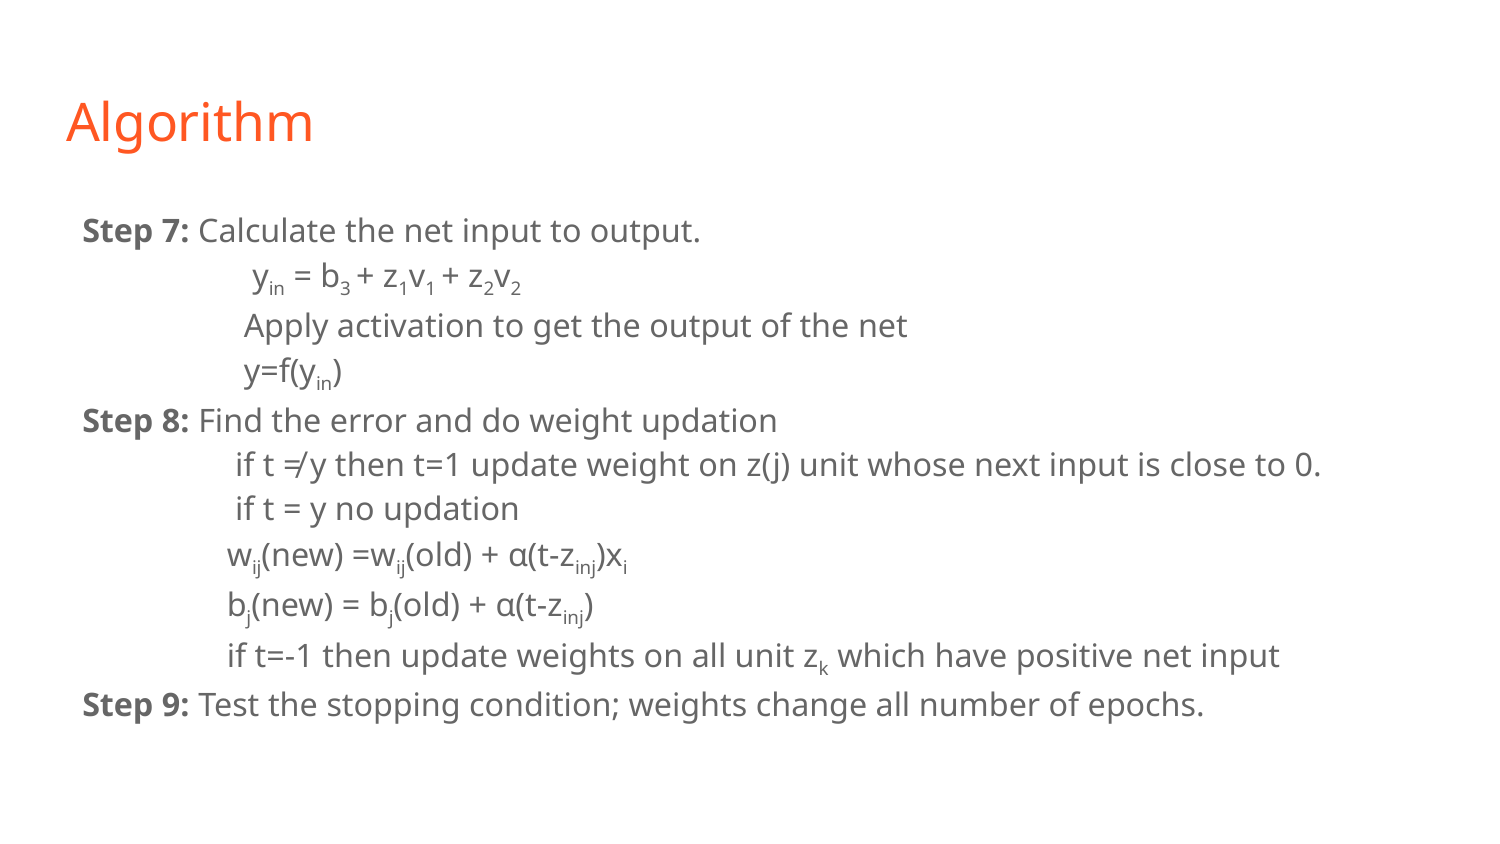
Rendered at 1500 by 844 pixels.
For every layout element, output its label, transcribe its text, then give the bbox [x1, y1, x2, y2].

title Algorithm [51, 72, 1449, 167]
list Step 7: Calculate the net input to output. yin = b3 + z1v1 + z2v2 Apply activation to get the output of the net y=f(yin) Step 8: Find the error and do weight updation if t ≠ y then t=1 update weight on z(j) unit whose next input is close to 0. if t = y no updation wij(new) =wij(old) + α(t-zinj)xi bj(new) = bj(old) + α(t-zinj) if t=-1 then update weights on all unit zk which have positive net input Step 9: Test the stopping condition; weights change all number of epochs. [51, 189, 1449, 750]
